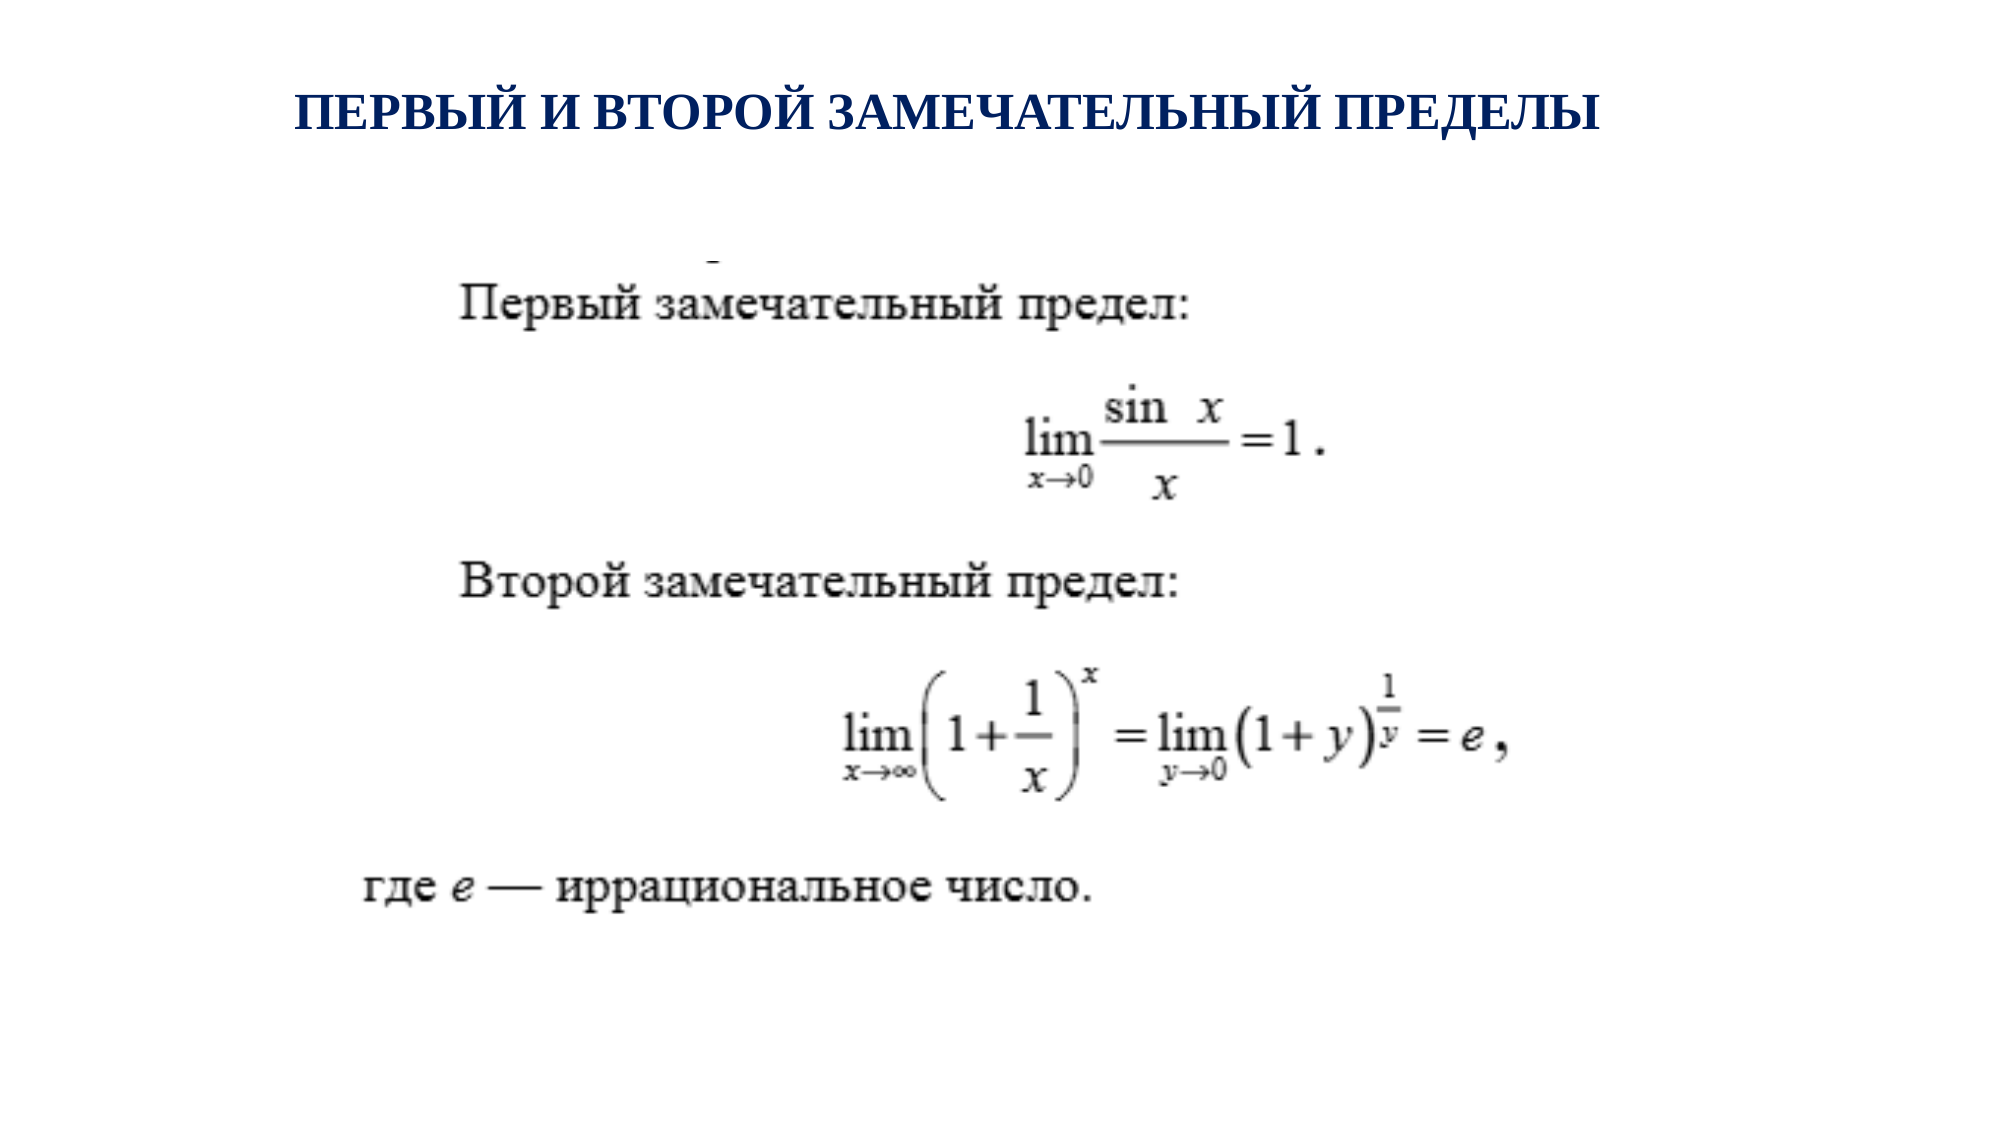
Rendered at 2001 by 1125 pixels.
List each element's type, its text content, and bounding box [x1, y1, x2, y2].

text_box ПЕРВЫЙ И ВТОРОЙ ЗАМЕЧАТЕЛЬНЫЙ ПРЕДЕЛЫ [279, 69, 2000, 147]
picture [324, 261, 1744, 920]
